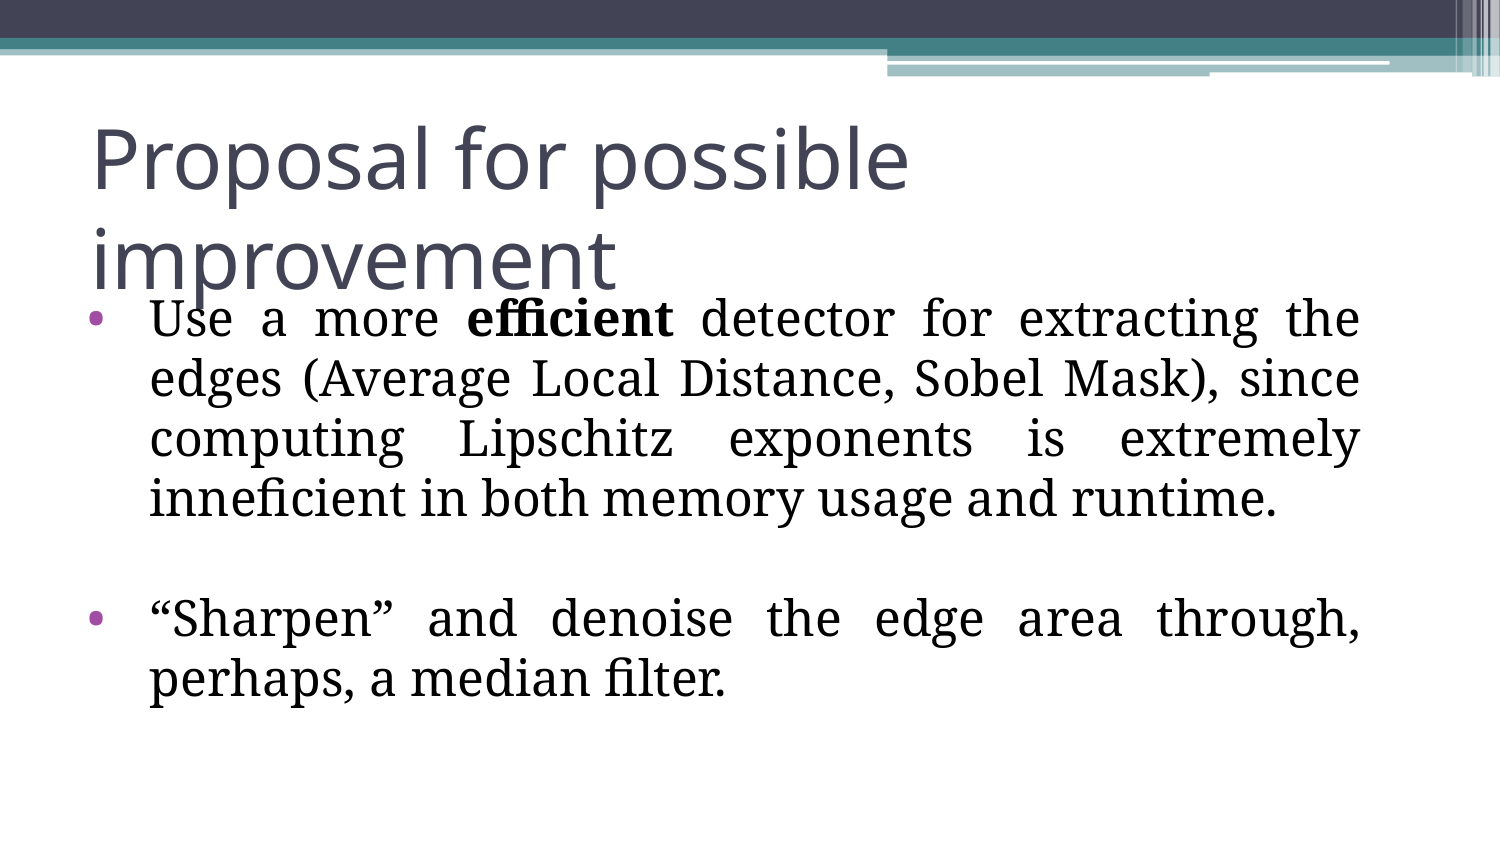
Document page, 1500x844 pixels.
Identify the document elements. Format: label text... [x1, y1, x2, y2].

title Proposal for possible improvement [75, 140, 1425, 272]
list Use a more efficient detector for extracting the edges (Average Local Distance, Sobel Mask), since computing Lipschitz exponents is extremely inneficient in both memory usage and runtime. “Sharpen” and denoise the edge area through, perhaps, a median filter. [59, 271, 1377, 804]
